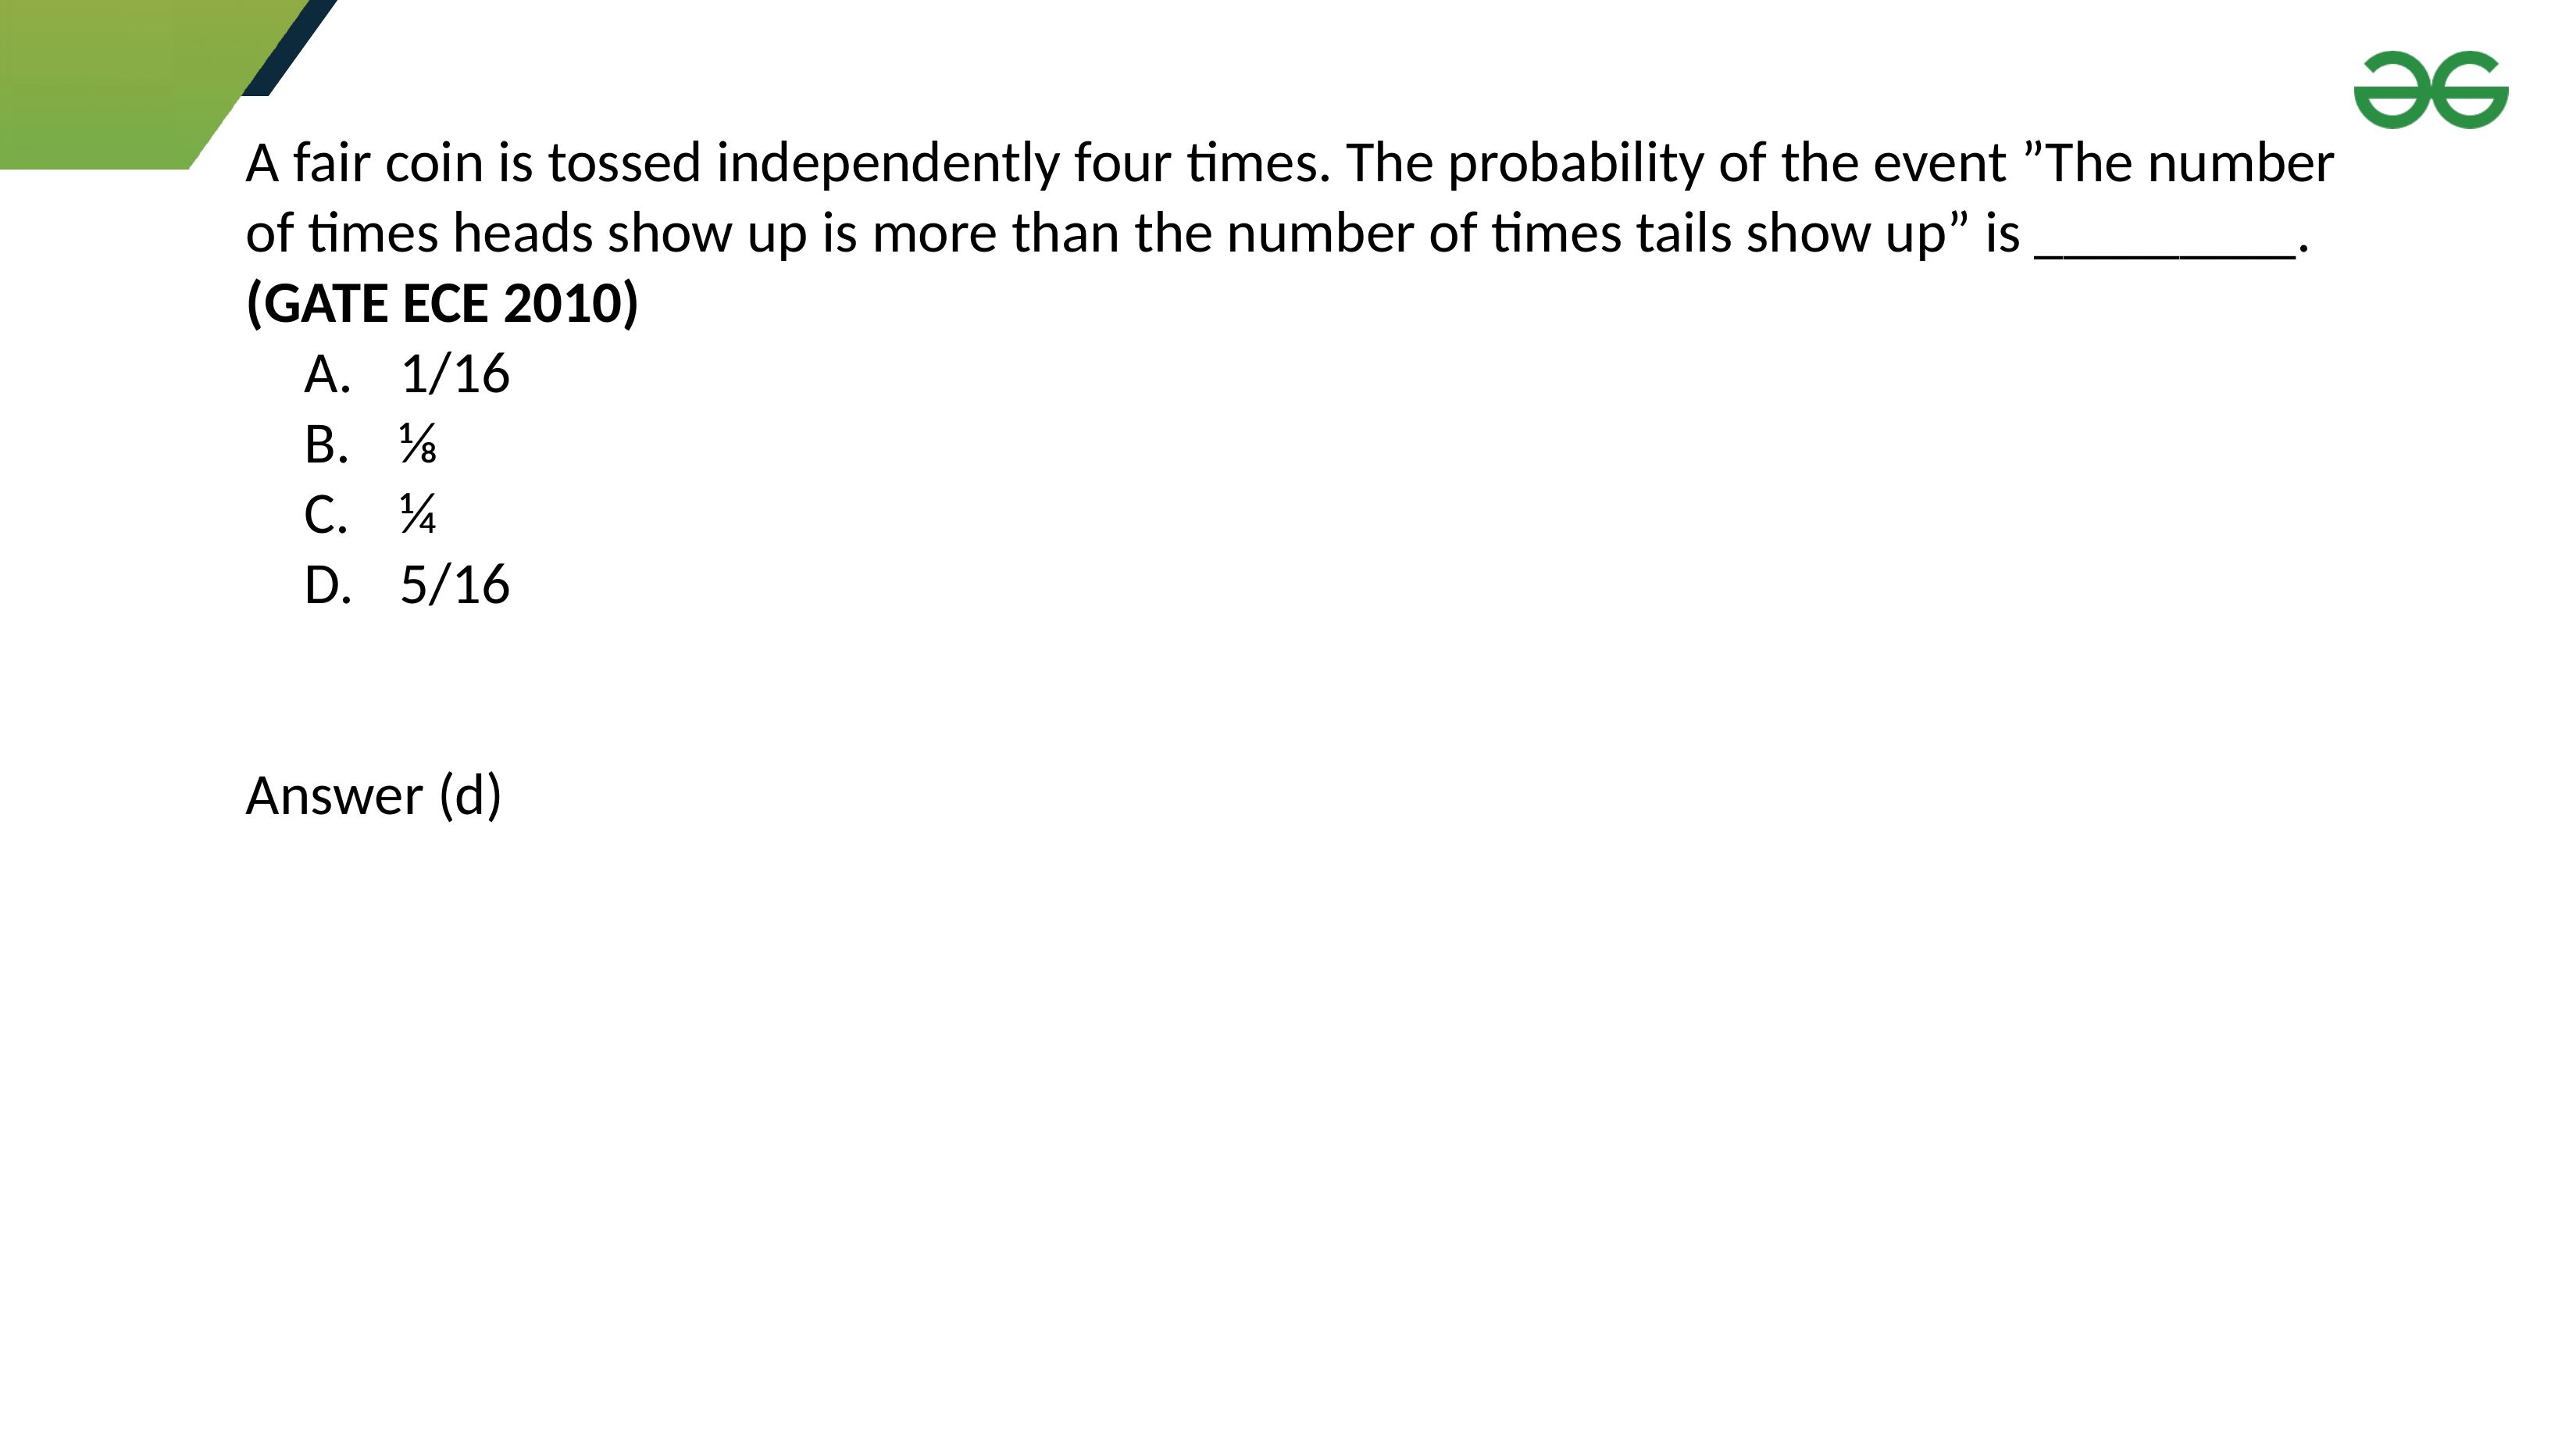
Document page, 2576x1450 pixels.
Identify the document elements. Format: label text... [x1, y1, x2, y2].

picture [2353, 50, 2509, 130]
picture [0, 0, 309, 170]
text_box A fair coin is tossed independently four times. The probability of the event ”The number of times heads show up is more than the number of times tails show up” is _________. (GATE ECE 2010) 1/16 ⅛ ¼ 5/16 Answer (d) [234, 116, 2362, 832]
